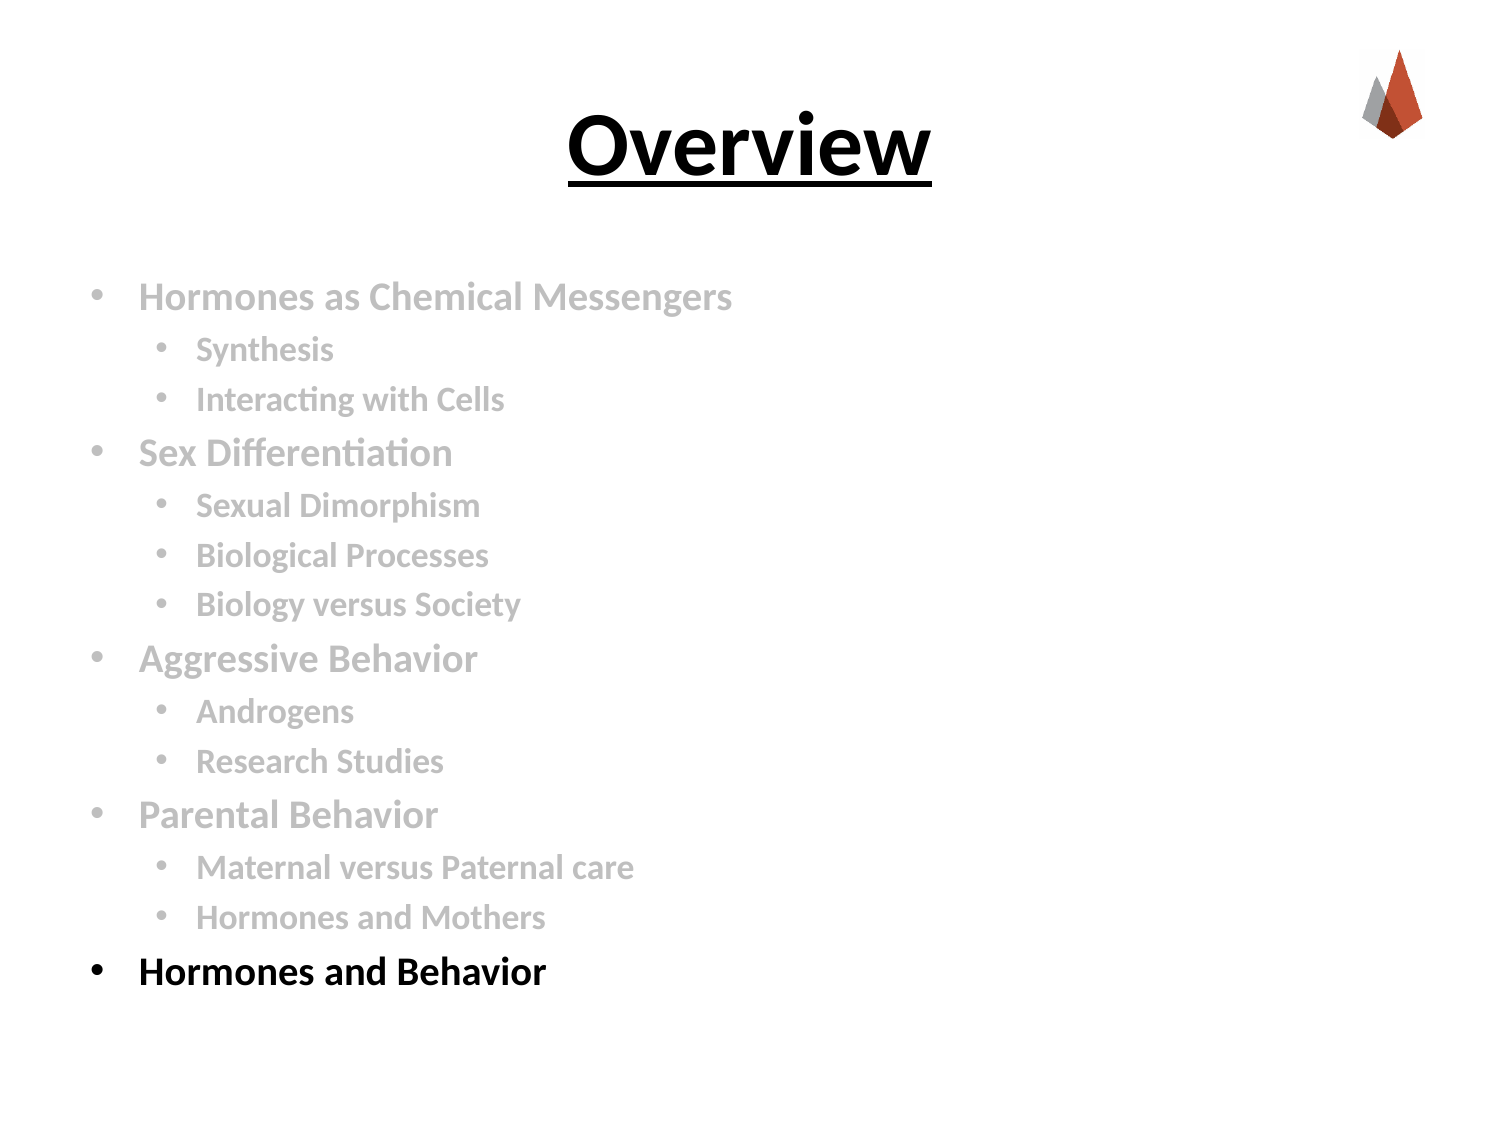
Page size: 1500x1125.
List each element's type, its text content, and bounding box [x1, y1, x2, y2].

title Overview [75, 45, 1425, 233]
list Hormones as Chemical Messengers Synthesis Interacting with Cells Sex Differentiation Sexual Dimorphism Biological Processes Biology versus Society Aggressive Behavior Androgens Research Studies Parental Behavior Maternal versus Paternal care Hormones and Mothers Hormones and Behavior [75, 262, 1425, 1005]
